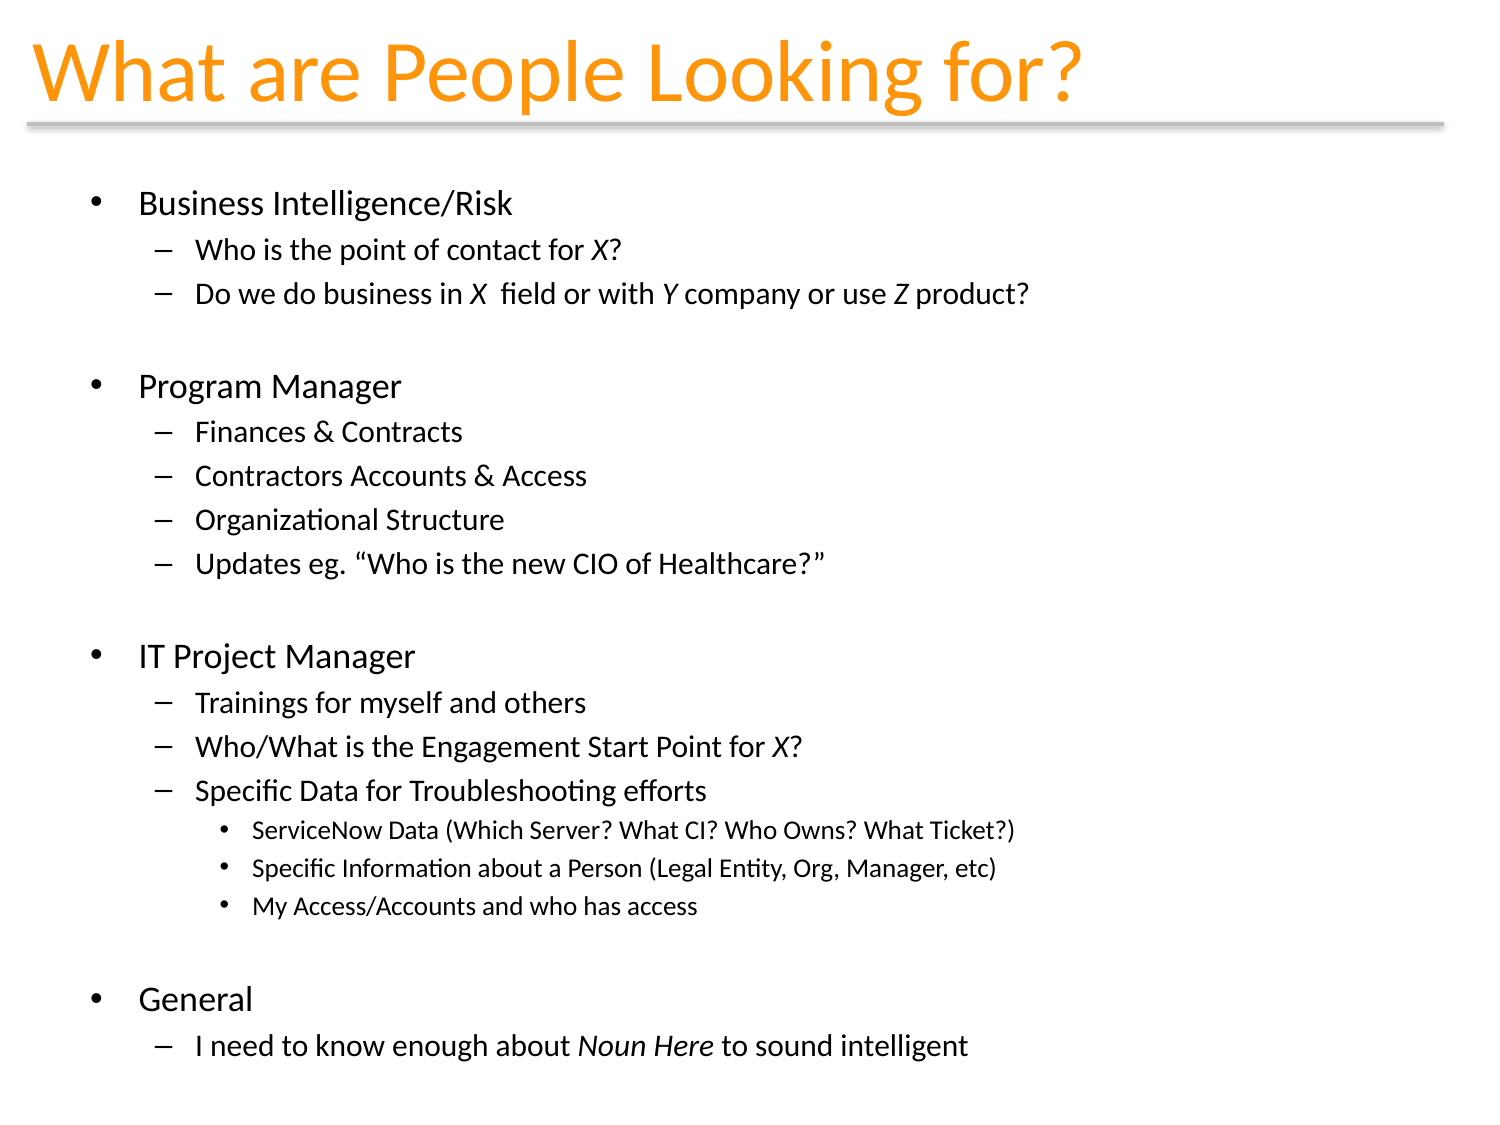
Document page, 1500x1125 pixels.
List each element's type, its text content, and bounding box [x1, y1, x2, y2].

title What are People Looking for? [17, 5, 1480, 127]
list Business Intelligence/Risk Who is the point of contact for X? Do we do business in X field or with Y company or use Z product? Program Manager Finances & Contracts Contractors Accounts & Access Organizational Structure Updates eg. “Who is the new CIO of Healthcare?” IT Project Manager Trainings for myself and others Who/What is the Engagement Start Point for X? Specific Data for Troubleshooting efforts ServiceNow Data (Which Server? What CI? Who Owns? What Ticket?) Specific Information about a Person (Legal Entity, Org, Manager, etc) My Access/Accounts and who has access General I need to know enough about Noun Here to sound intelligent [75, 172, 1425, 1080]
